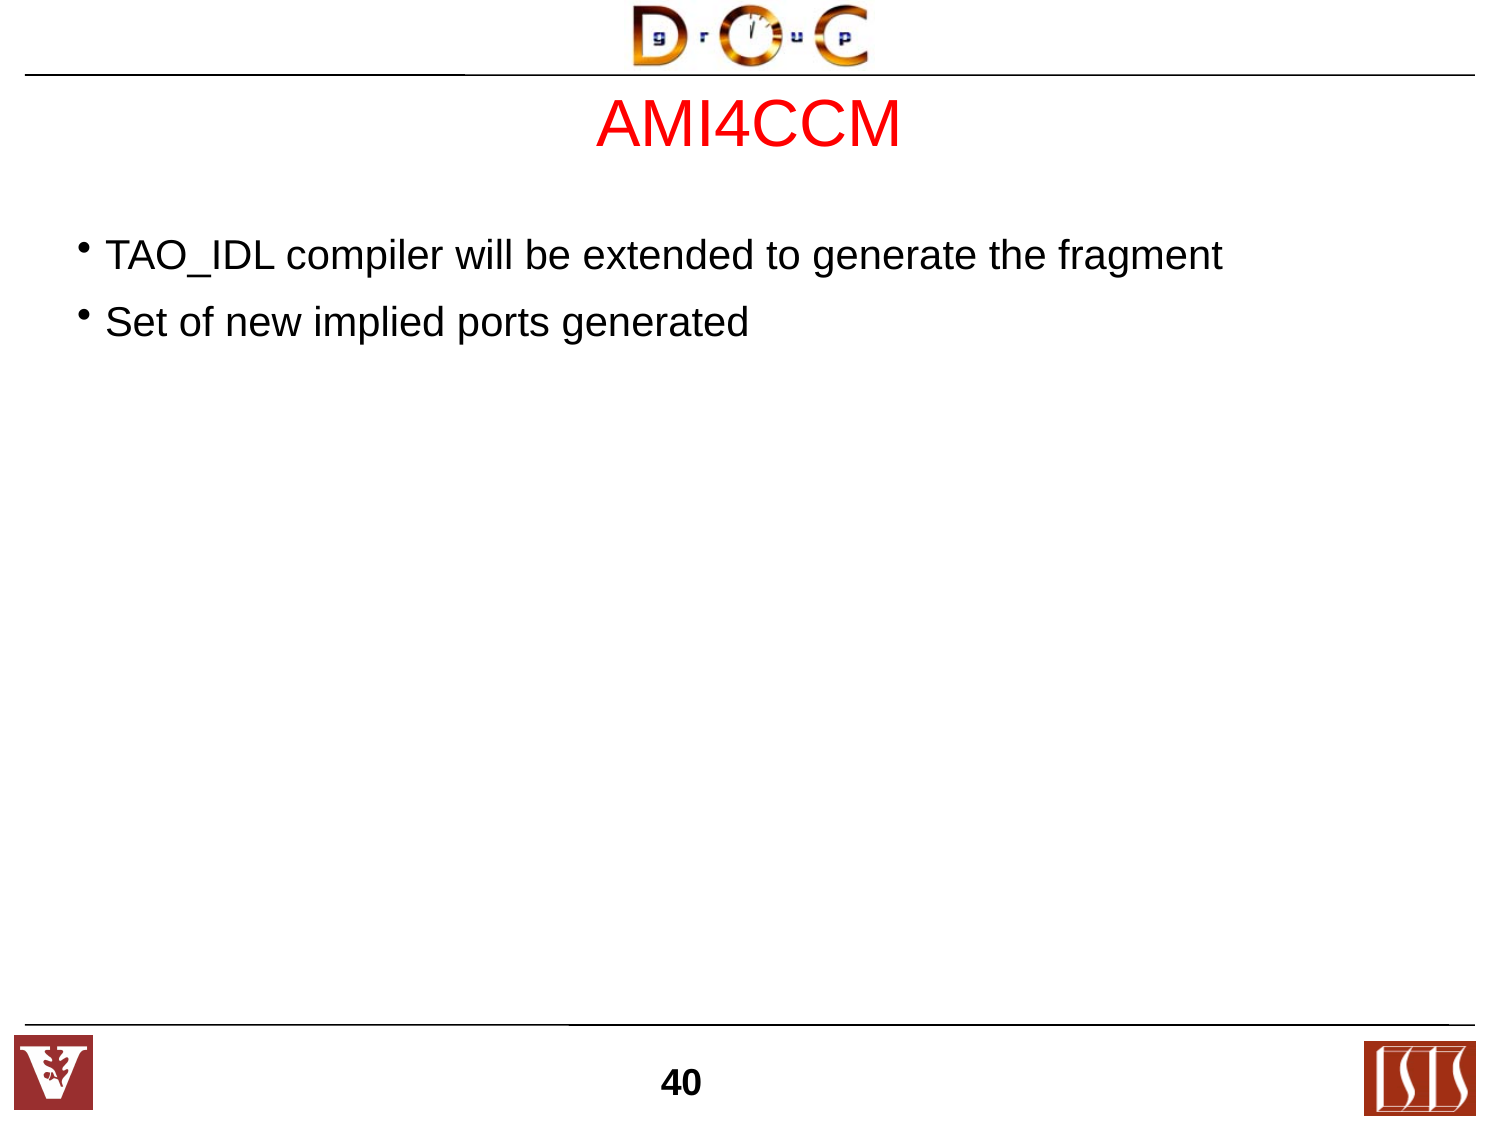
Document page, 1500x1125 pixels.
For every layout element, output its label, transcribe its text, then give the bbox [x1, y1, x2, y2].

text_box [37, 195, 1475, 996]
picture [624, 0, 875, 71]
text_box TAO_IDL compiler will be extended to generate the fragment Set of new implied ports generated [62, 220, 1500, 1021]
picture [14, 1035, 93, 1110]
text_box AMI4CCM [0, 88, 1500, 152]
picture [1364, 1041, 1476, 1116]
